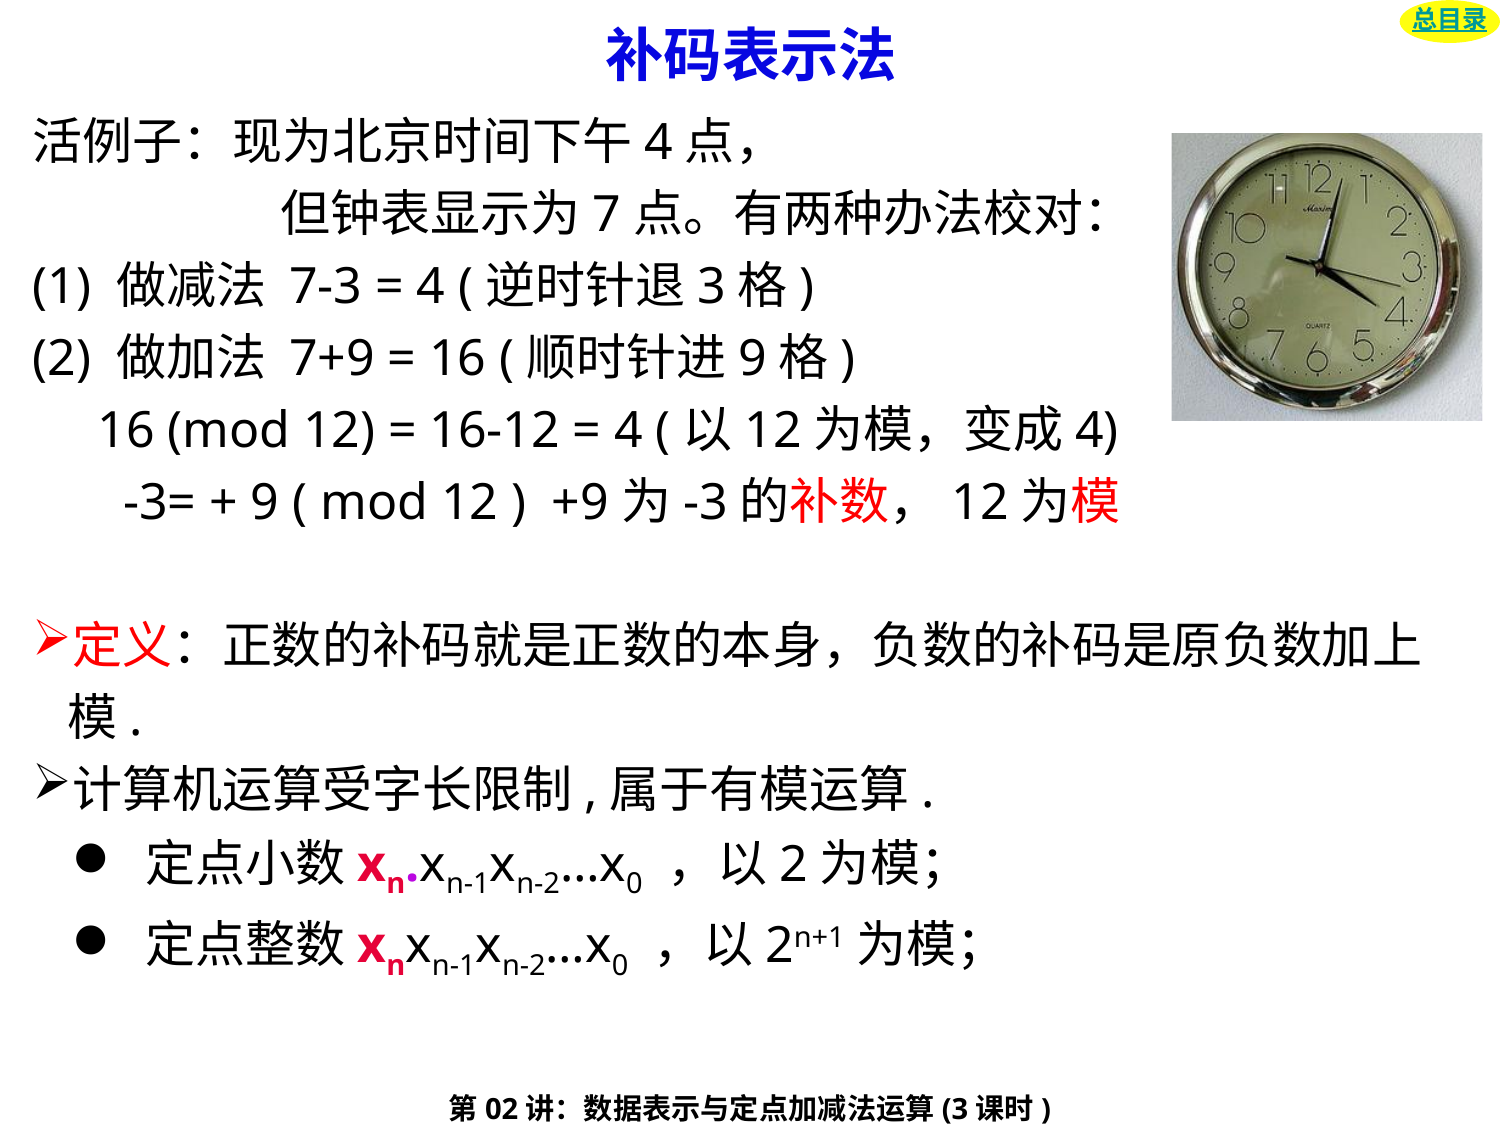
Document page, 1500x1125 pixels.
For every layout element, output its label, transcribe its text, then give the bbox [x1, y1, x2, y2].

text_box 活例子：现为北京时间下午4点， 但钟表显示为7点。有两种办法校对： (1) 做减法 7-3 = 4 (逆时针退3格) (2) 做加法 7+9 = 16 (顺时针进9格) 16 (mod 12) = 16-12 = 4 (以12为模，变成4) -3= + 9 ( mod 12 ) +9为-3的补数，12为模 定义：正数的补码就是正数的本身，负数的补码是原负数加上模. 计算机运算受字长限制,属于有模运算. 定点小数xn.xn-1xn-2…x0 ，以2为模； 定点整数xnxn-1xn-2…x0 ，以2n+1为模； [17, 90, 1495, 989]
text_box 总目录 [1399, 0, 1500, 43]
text_box 第02讲：数据表示与定点加减法运算(3课时) [0, 1090, 1500, 1125]
picture [1171, 132, 1483, 421]
title 补码表示法 [76, 0, 1427, 90]
